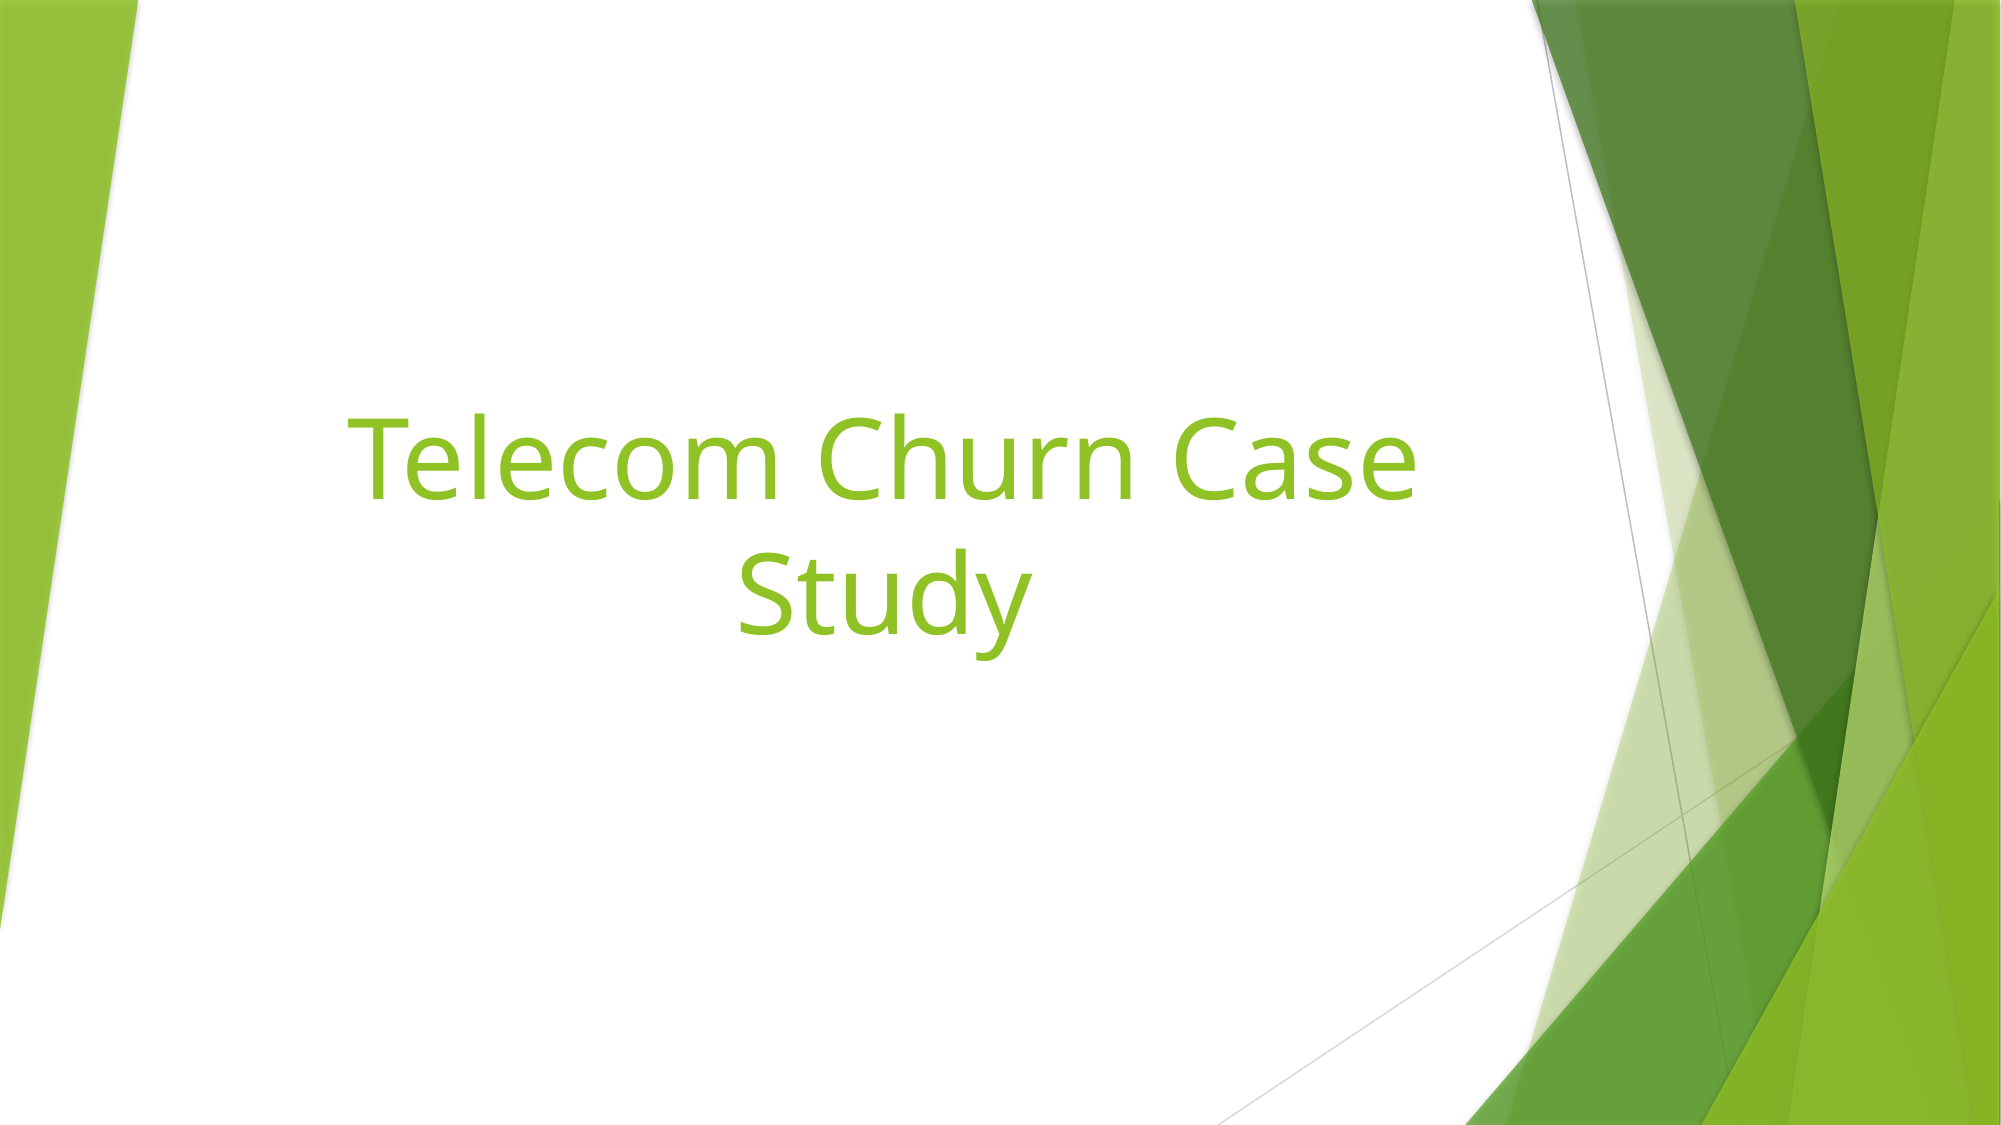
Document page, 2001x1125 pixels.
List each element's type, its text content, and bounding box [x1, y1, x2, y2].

title Telecom Churn Case Study [247, 394, 1522, 665]
